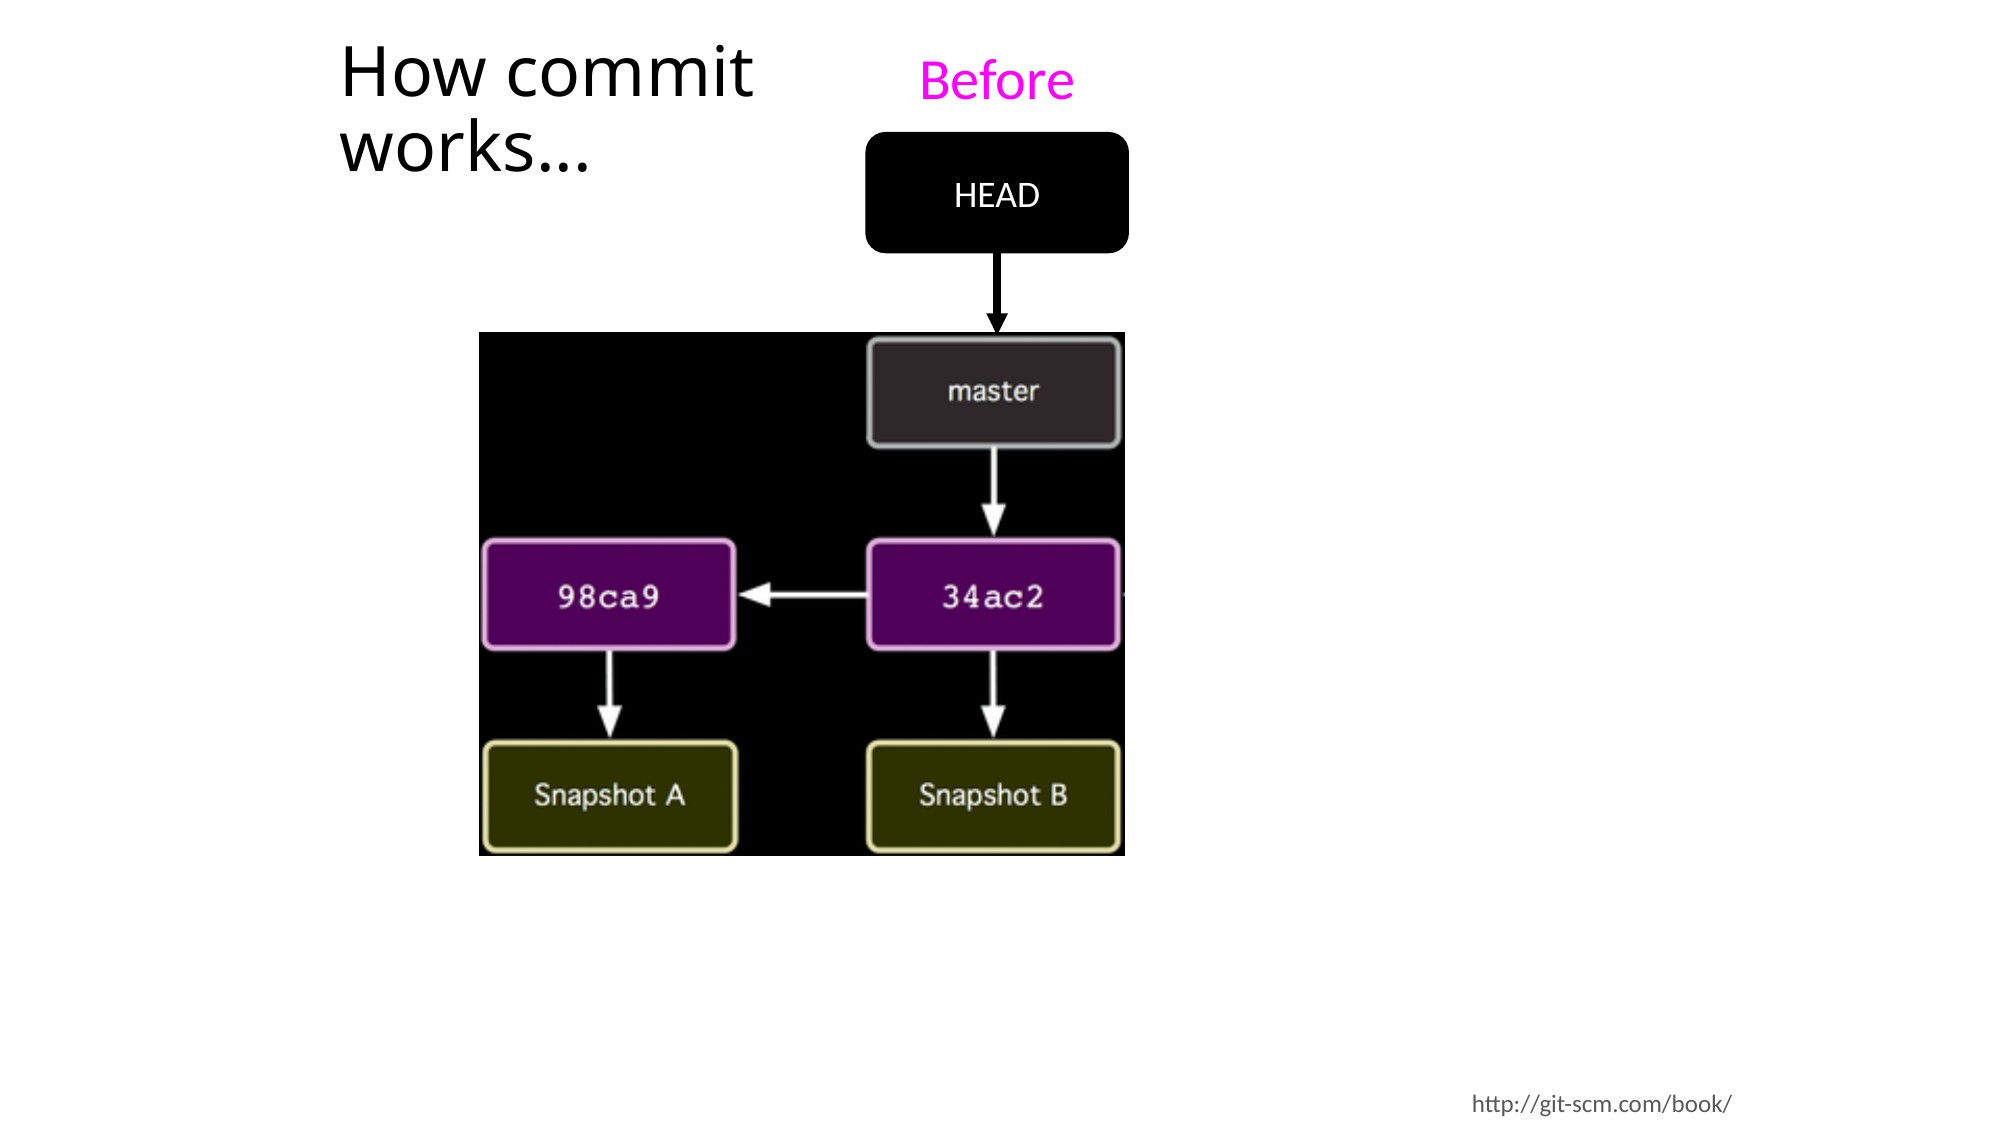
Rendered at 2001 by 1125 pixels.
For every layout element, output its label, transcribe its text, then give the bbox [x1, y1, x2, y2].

picture [479, 332, 1125, 856]
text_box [865, 33, 1129, 537]
title How commit works... [324, 17, 782, 206]
text_box http://git-scm.com/book/ [1456, 1079, 1748, 1125]
